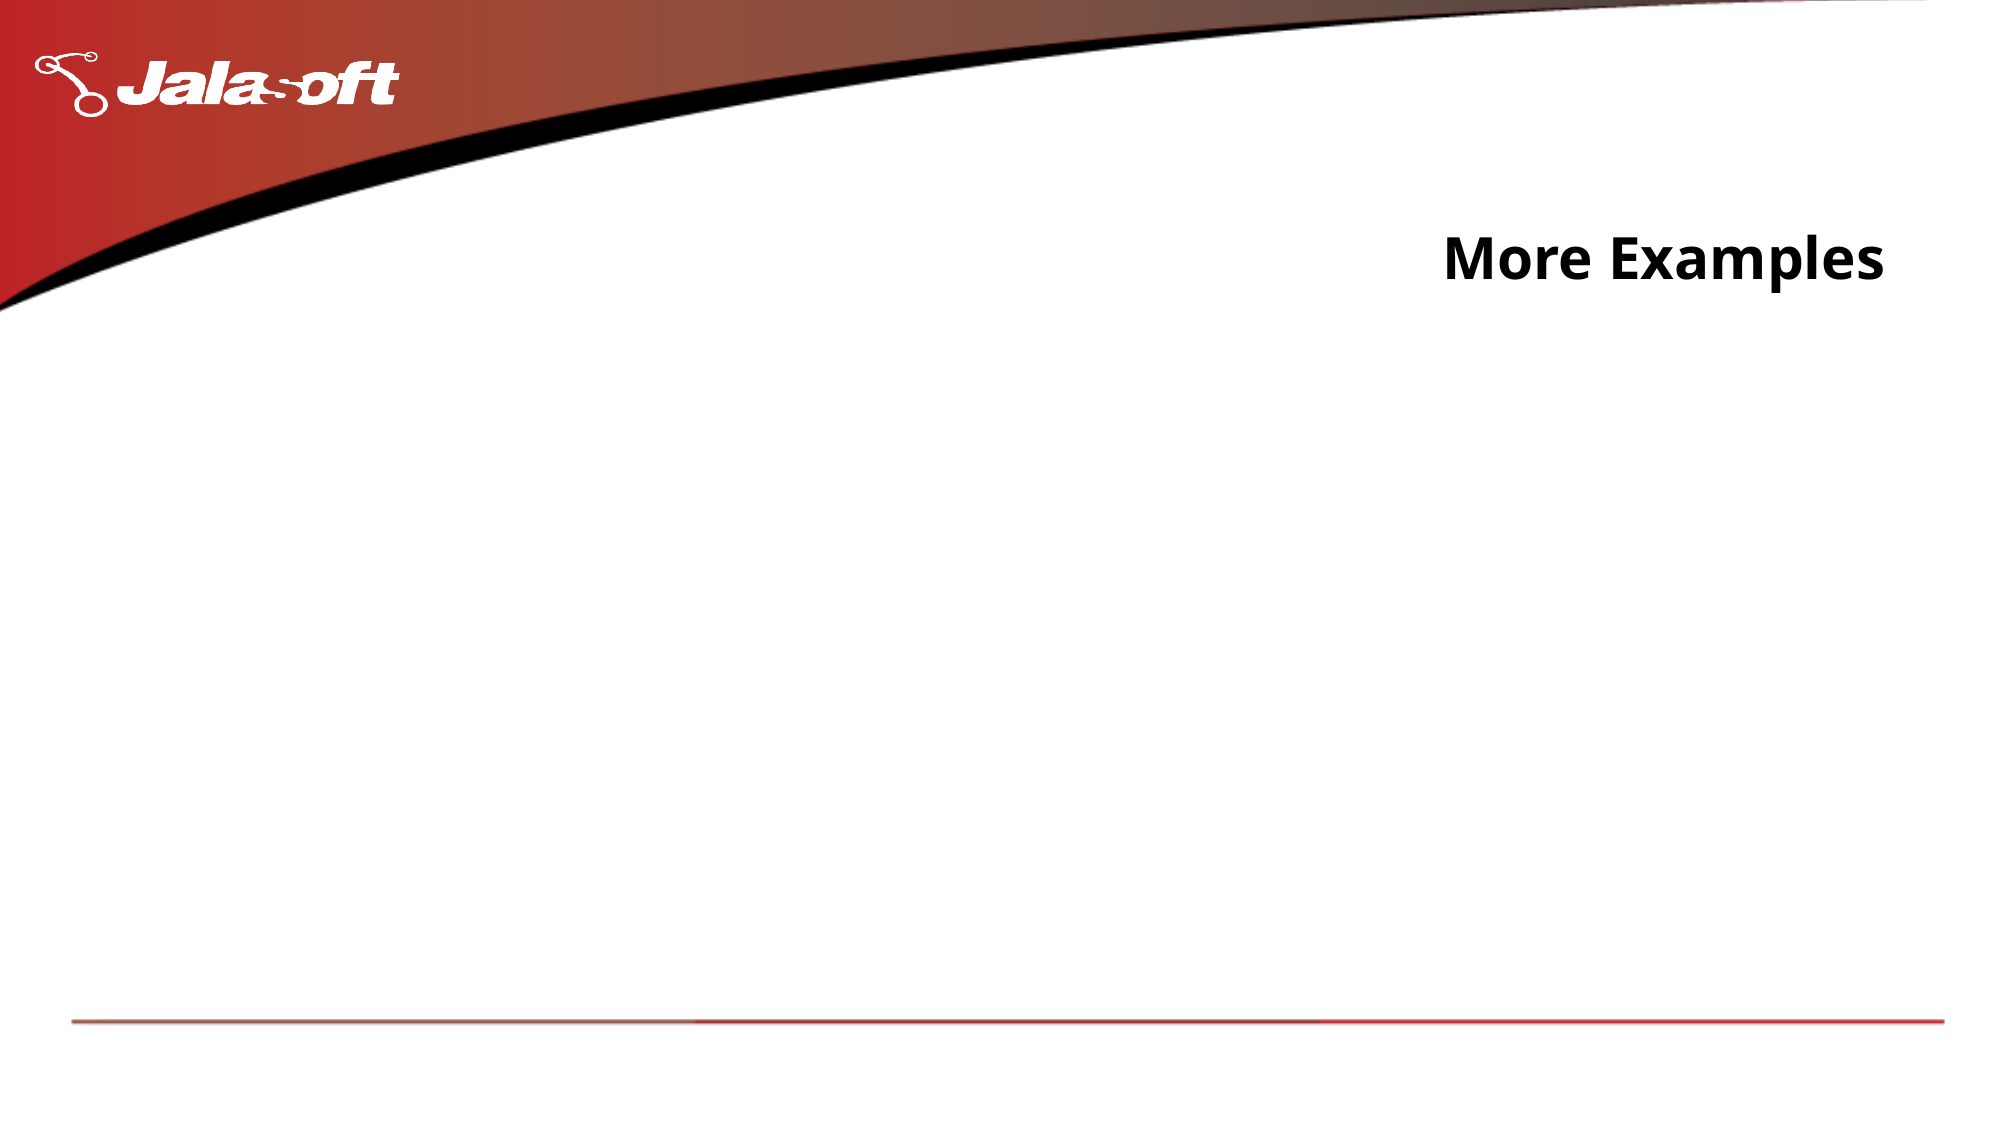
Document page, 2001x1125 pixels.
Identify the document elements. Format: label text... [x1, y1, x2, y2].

title More Examples [433, 187, 1900, 325]
picture [0, 0, 2000, 1125]
